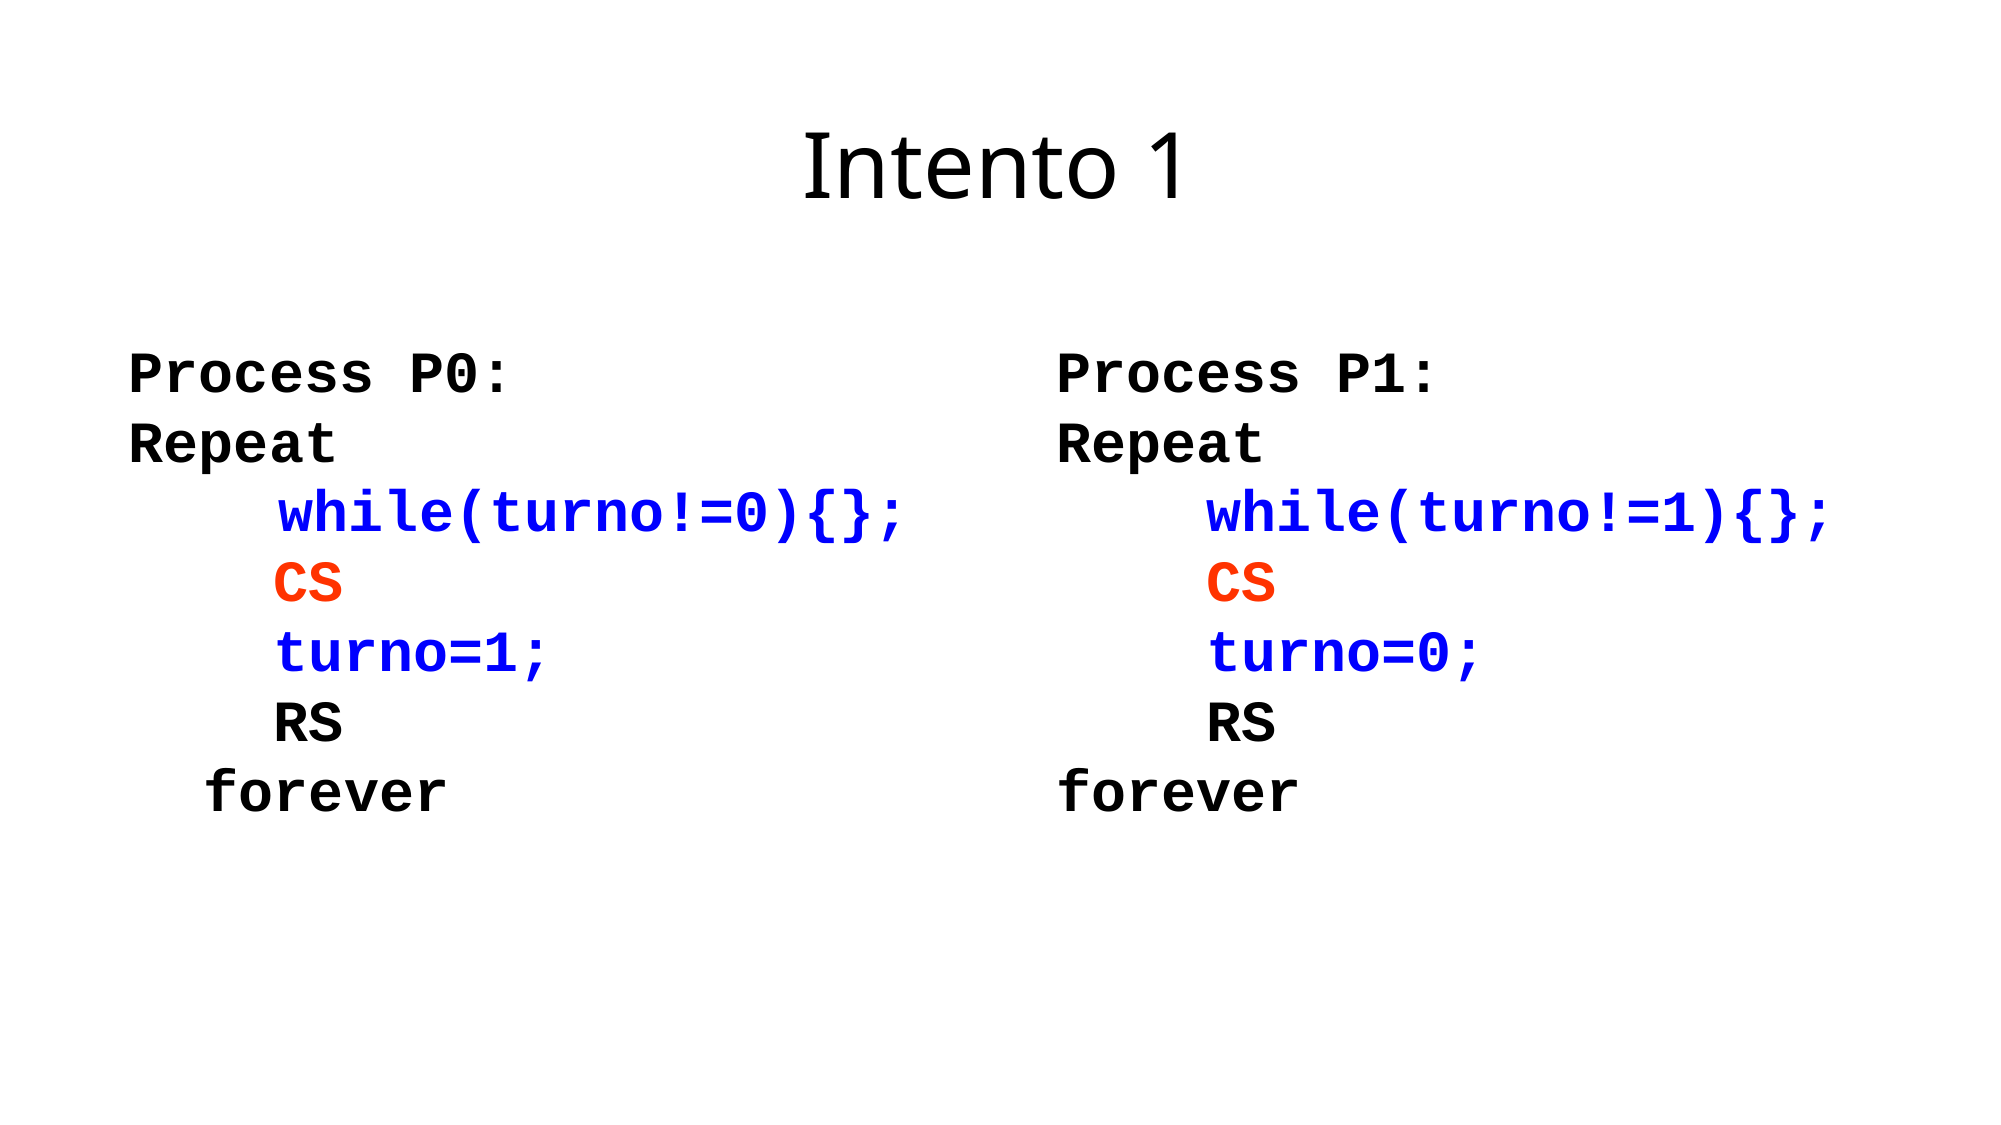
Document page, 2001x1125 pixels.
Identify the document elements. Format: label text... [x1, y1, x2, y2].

title Intento 1 [137, 59, 1863, 278]
text_box Process P0: Repeat while(turno!=0){}; CS turno=1; RS forever [114, 326, 934, 831]
text_box Process P1: Repeat while(turno!=1){}; CS turno=0; RS forever [1041, 326, 1926, 831]
